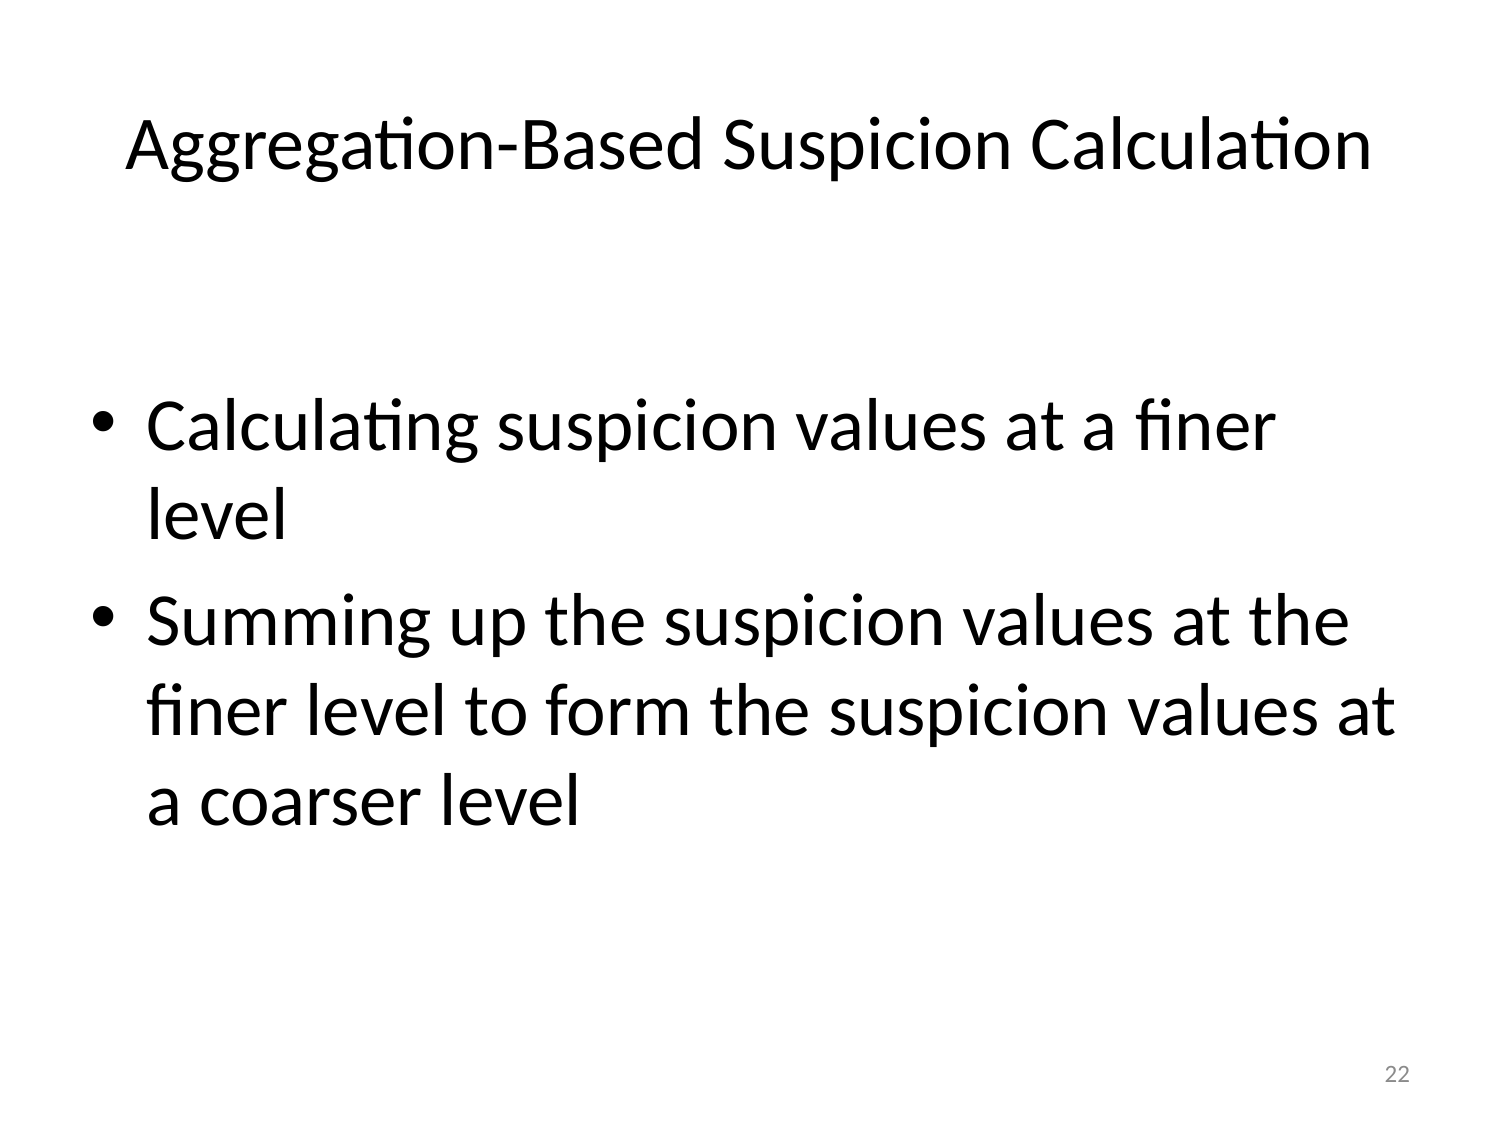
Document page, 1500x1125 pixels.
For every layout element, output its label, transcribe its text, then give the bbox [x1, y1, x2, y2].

slide_number 22 [1074, 1042, 1425, 1103]
list Calculating suspicion values at a finer level Summing up the suspicion values at the finer level to form the suspicion values at a coarser level [75, 262, 1425, 1005]
title Aggregation-Based Suspicion Calculation [75, 45, 1425, 233]
